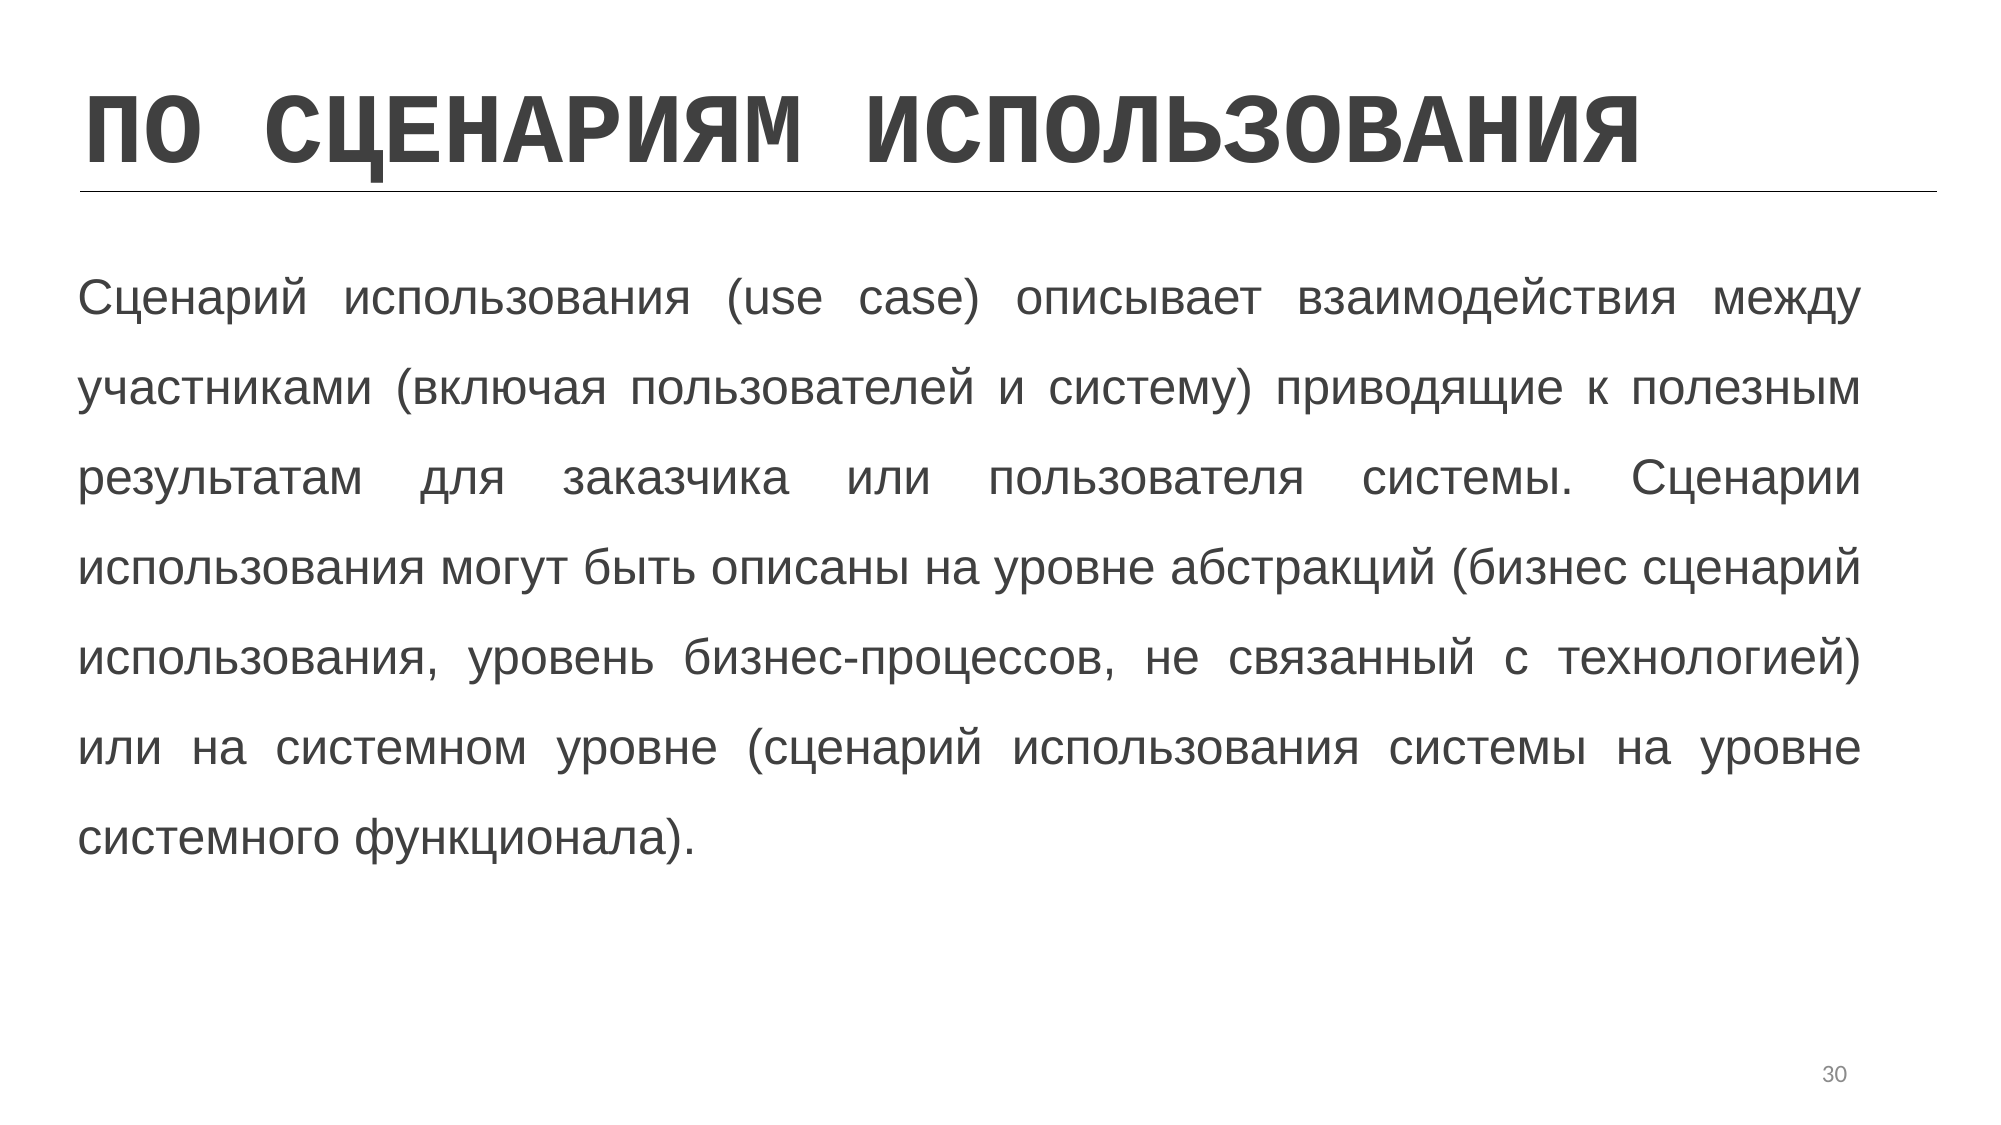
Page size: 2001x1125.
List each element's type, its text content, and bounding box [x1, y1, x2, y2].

text_box ПО СЦЕНАРИЯМ ИСПОЛЬЗОВАНИЯ [69, 55, 1659, 191]
slide_number 30 [1412, 1042, 1863, 1103]
text_box Сценарий использования (use case) описывает взаимодействия между участниками (включая пользователей и систему) приводящие к полезным результатам для заказчика или пользователя системы. Сценарии использования могут быть описаны на уровне абстракций (бизнес сценарий использования, уровень бизнес-процессов, не связанный с технологией) или на системном уровне (сценарий использования системы на уровне системного функционала). [62, 227, 1877, 872]
